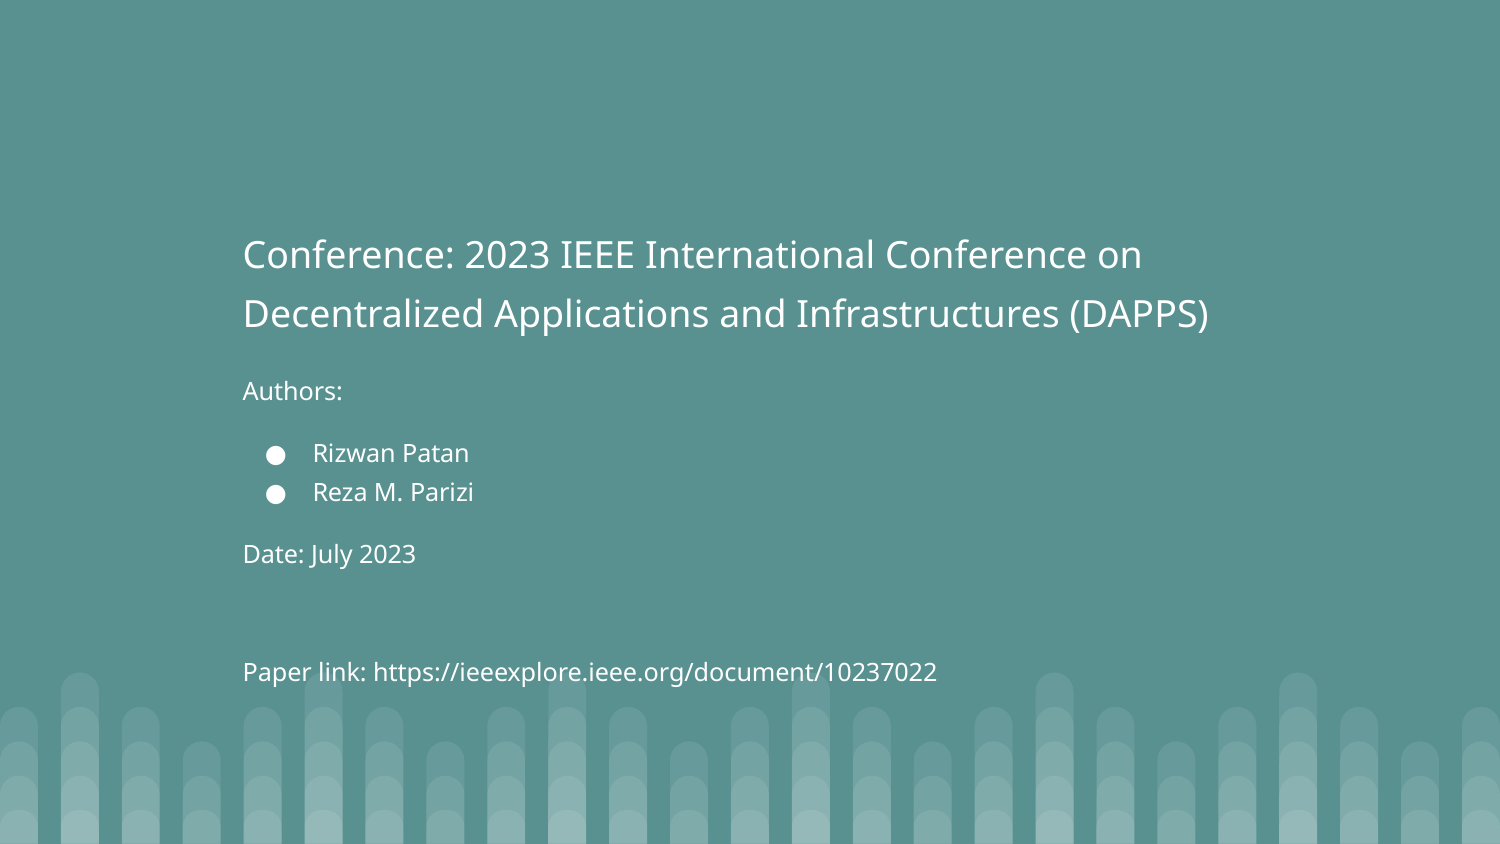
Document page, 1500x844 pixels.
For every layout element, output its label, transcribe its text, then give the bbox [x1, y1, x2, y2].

title Conference: 2023 IEEE International Conference on Decentralized Applications and Infrastructures (DAPPS) [227, 126, 1273, 353]
list Authors: Rizwan Patan Reza M. Parizi Date: July 2023 Paper link: https://ieeexplore.ieee.org/document/10237022 [227, 353, 1273, 705]
